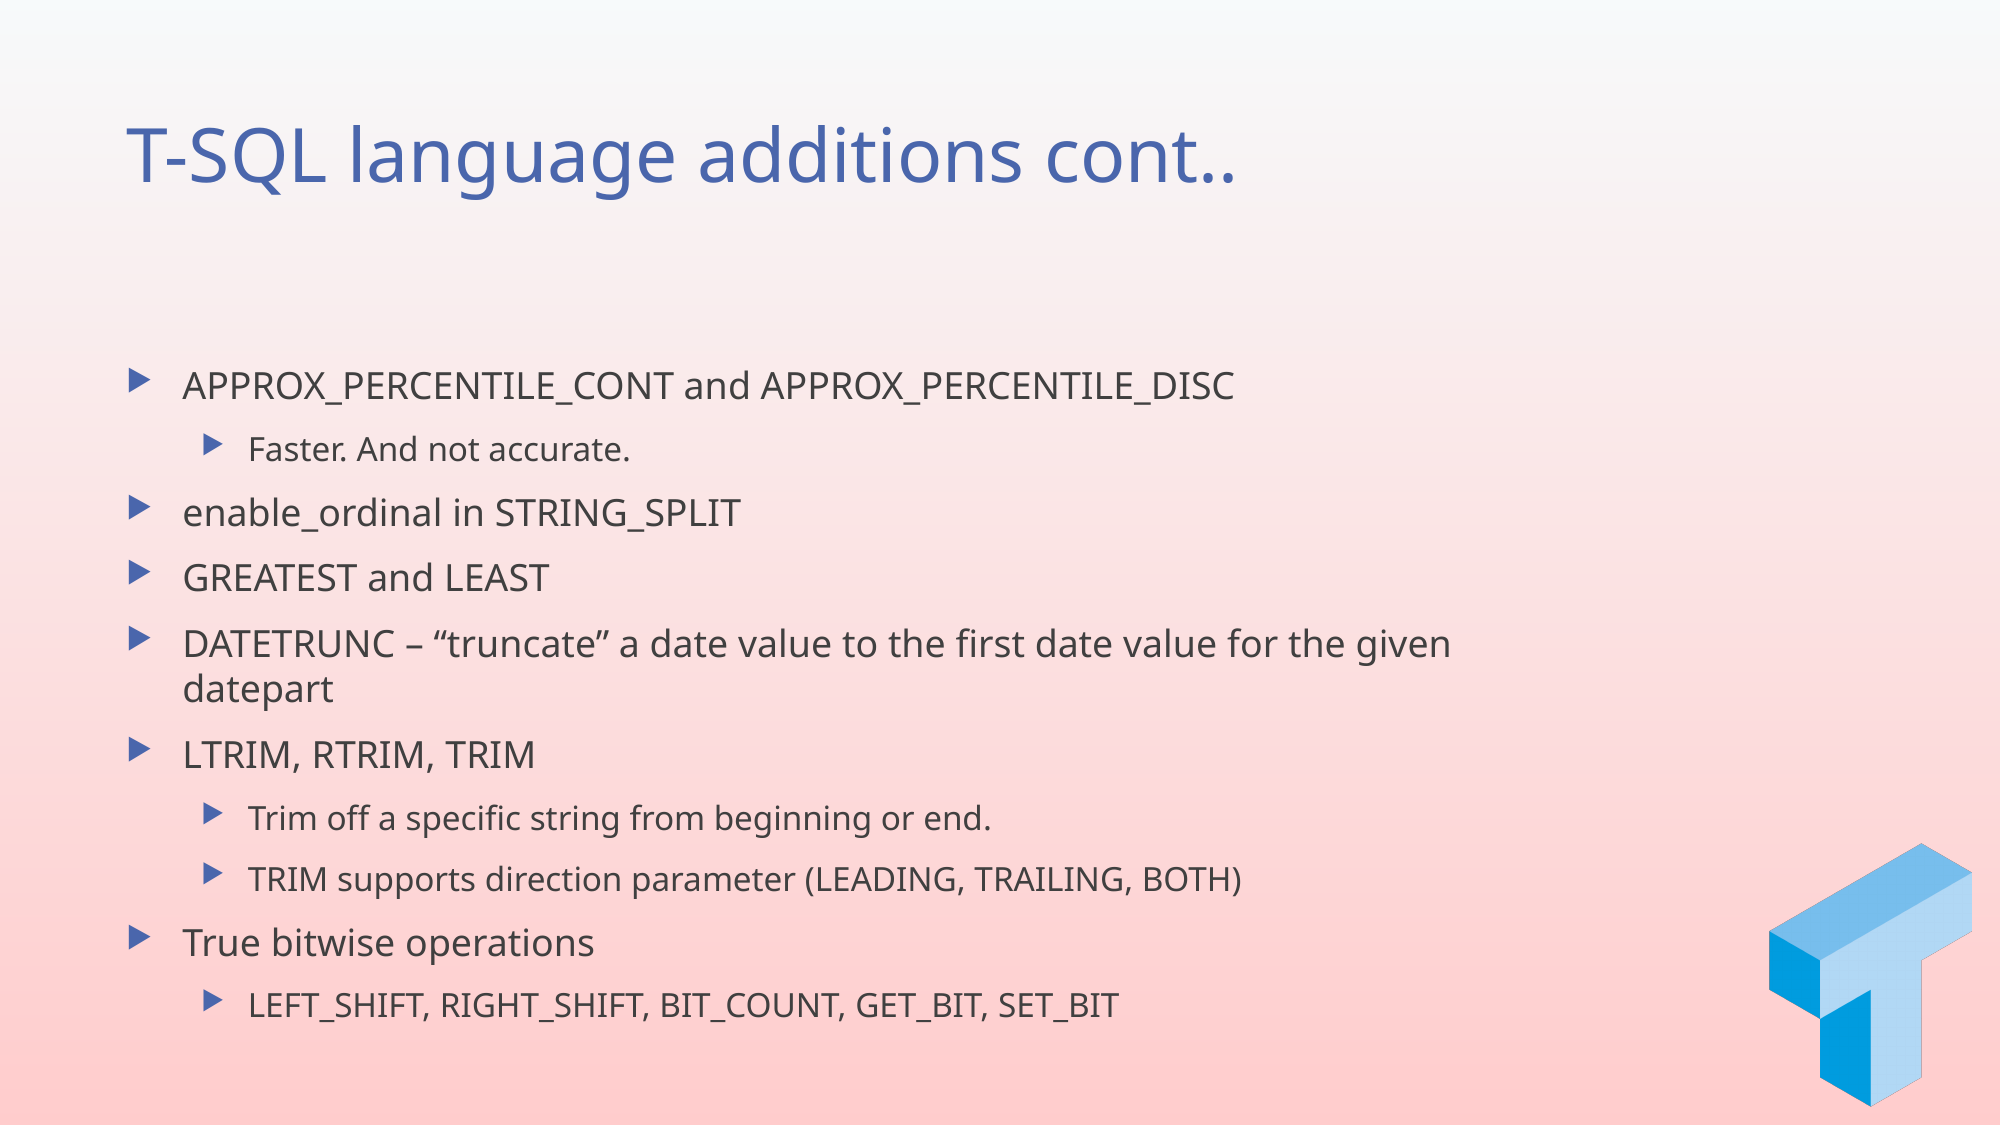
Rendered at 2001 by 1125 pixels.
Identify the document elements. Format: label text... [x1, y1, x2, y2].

list APPROX_PERCENTILE_CONT and APPROX_PERCENTILE_DISC Faster. And not accurate. enable_ordinal in STRING_SPLIT GREATEST and LEAST DATETRUNC – “truncate” a date value to the first date value for the given datepart LTRIM, RTRIM, TRIM Trim off a specific string from beginning or end. TRIM supports direction parameter (LEADING, TRAILING, BOTH) True bitwise operations LEFT_SHIFT, RIGHT_SHIFT, BIT_COUNT, GET_BIT, SET_BIT [111, 354, 1522, 992]
title T-SQL language additions cont.. [111, 99, 1522, 317]
picture [1744, 818, 2001, 1122]
